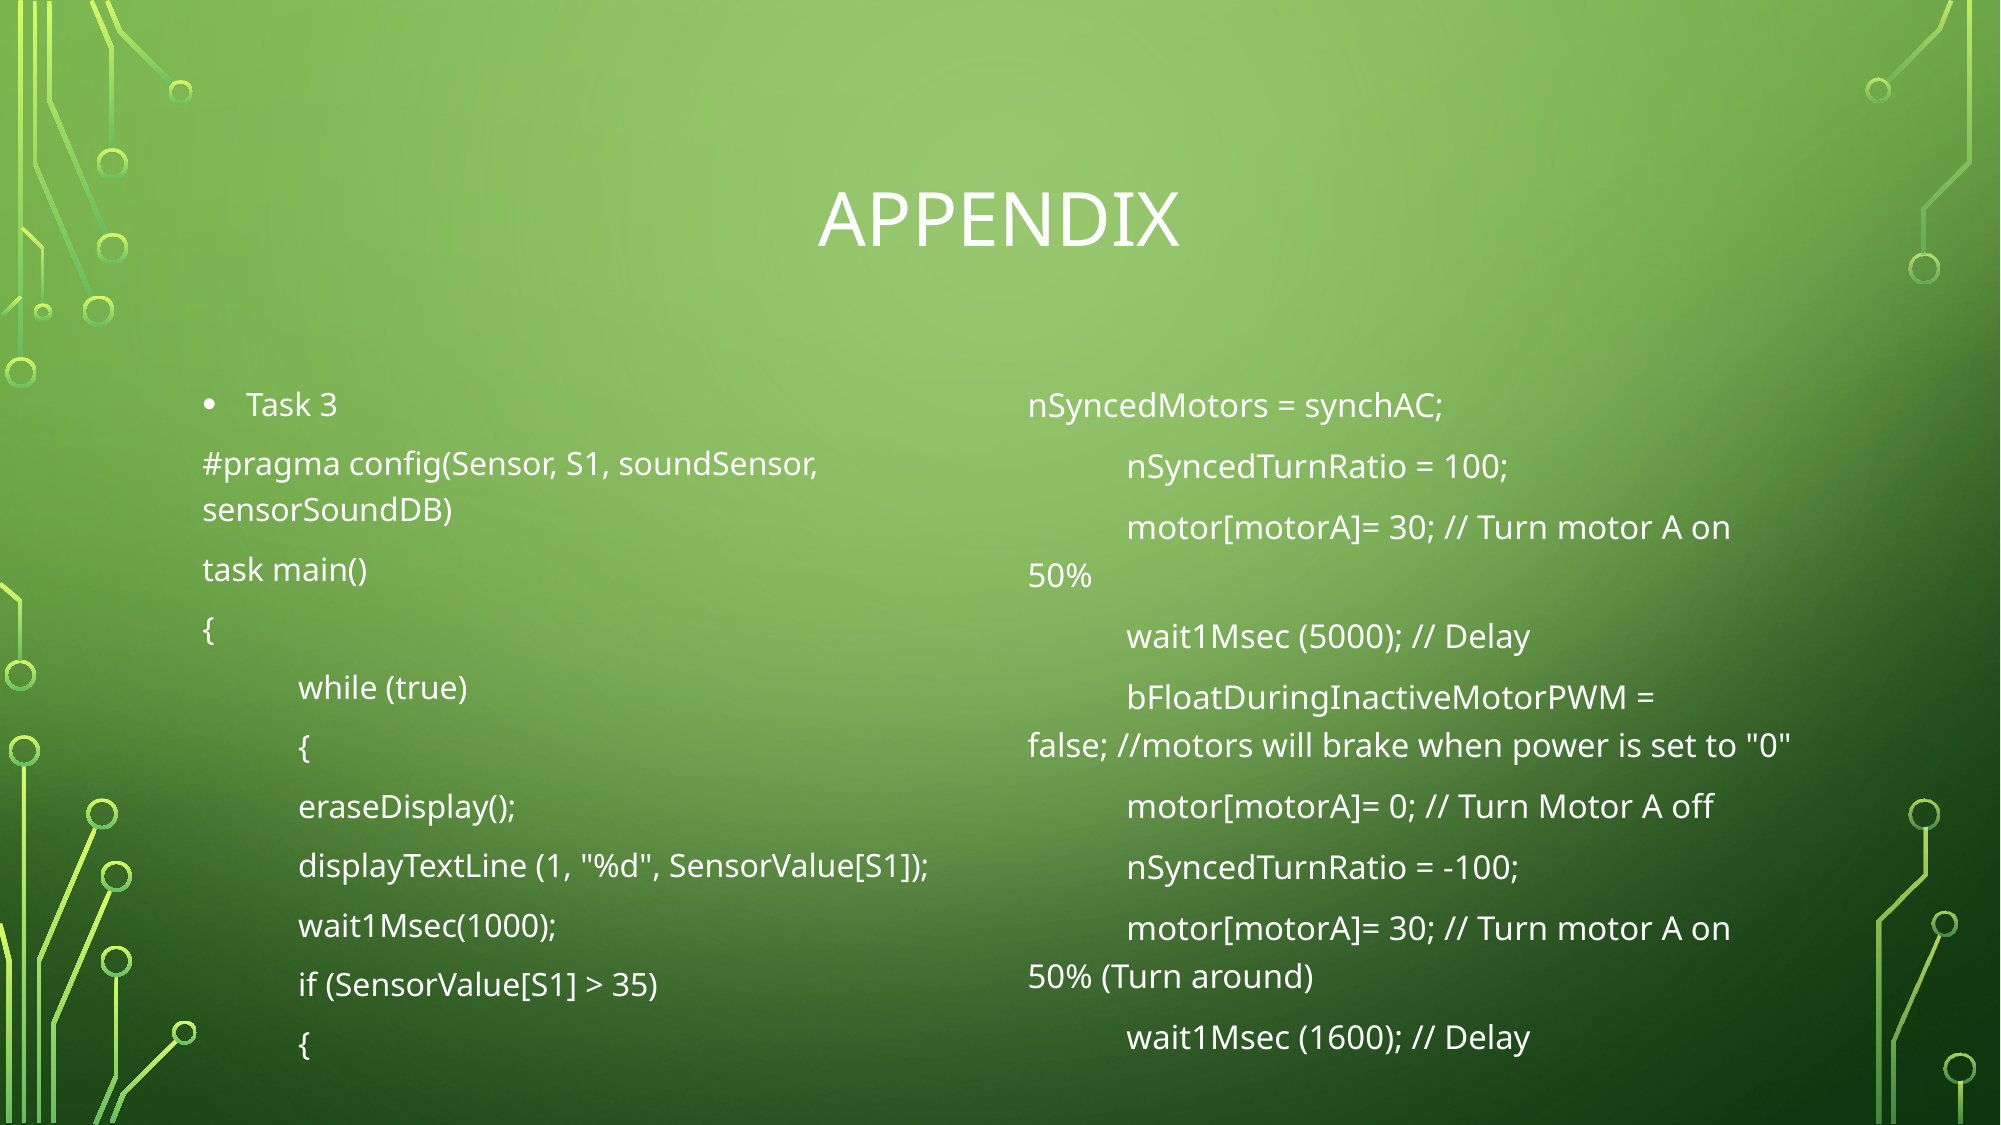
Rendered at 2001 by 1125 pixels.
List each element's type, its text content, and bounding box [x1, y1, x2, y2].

title Appendix [187, 101, 1813, 344]
list nSyncedMotors = synchAC; nSyncedTurnRatio = 100; motor[motorA]= 30; // Turn motor A on 50% wait1Msec (5000); // Delay bFloatDuringInactiveMotorPWM = false; //motors will brake when power is set to "0" motor[motorA]= 0; // Turn Motor A off nSyncedTurnRatio = -100; motor[motorA]= 30; // Turn motor A on 50% (Turn around) wait1Msec (1600); // Delay [1012, 369, 1813, 1068]
list Task 3 #pragma config(Sensor, S1, soundSensor, sensorSoundDB) task main() { while (true) { eraseDisplay(); displayTextLine (1, "%d", SensorValue[S1]); wait1Msec(1000); if (SensorValue[S1] > 35) { [187, 369, 988, 1083]
